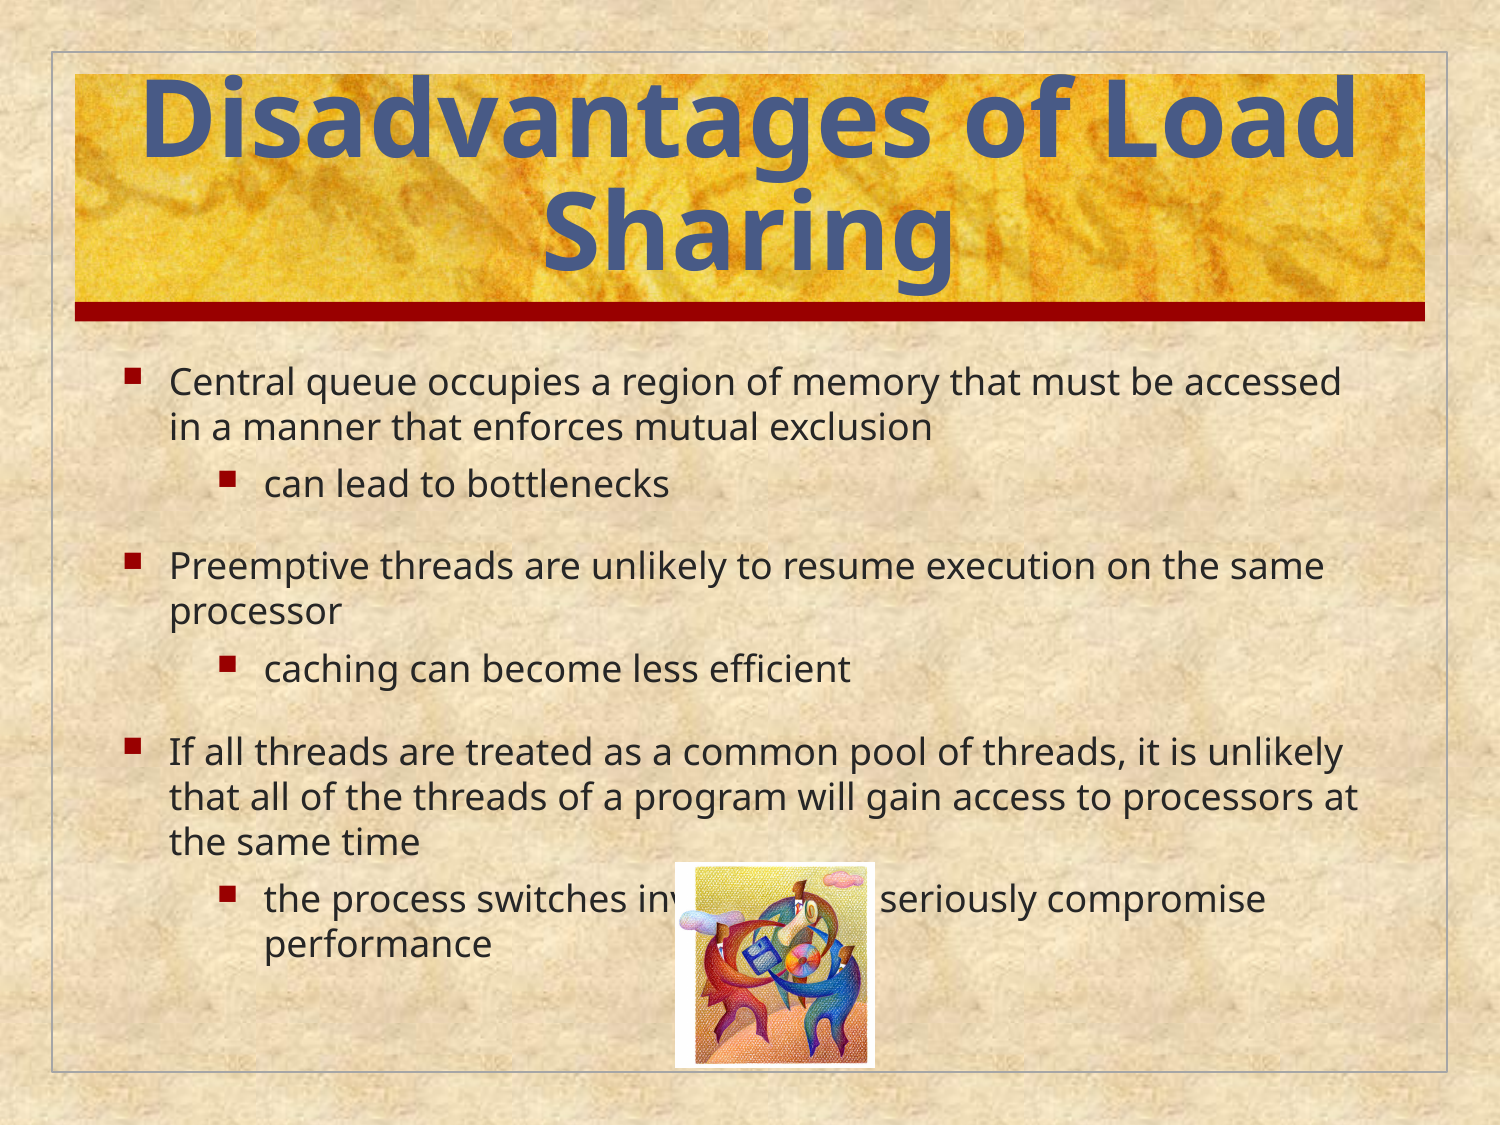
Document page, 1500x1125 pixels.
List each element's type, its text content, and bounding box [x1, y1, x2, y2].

list Central queue occupies a region of memory that must be accessed in a manner that enforces mutual exclusion can lead to bottlenecks Preemptive threads are unlikely to resume execution on the same processor caching can become less efficient If all threads are treated as a common pool of threads, it is unlikely that all of the threads of a program will gain access to processors at the same time the process switches involved may seriously compromise performance [107, 350, 1395, 1050]
title Disadvantages of Load Sharing [75, 74, 1425, 292]
picture [0, 0, 1500, 1125]
